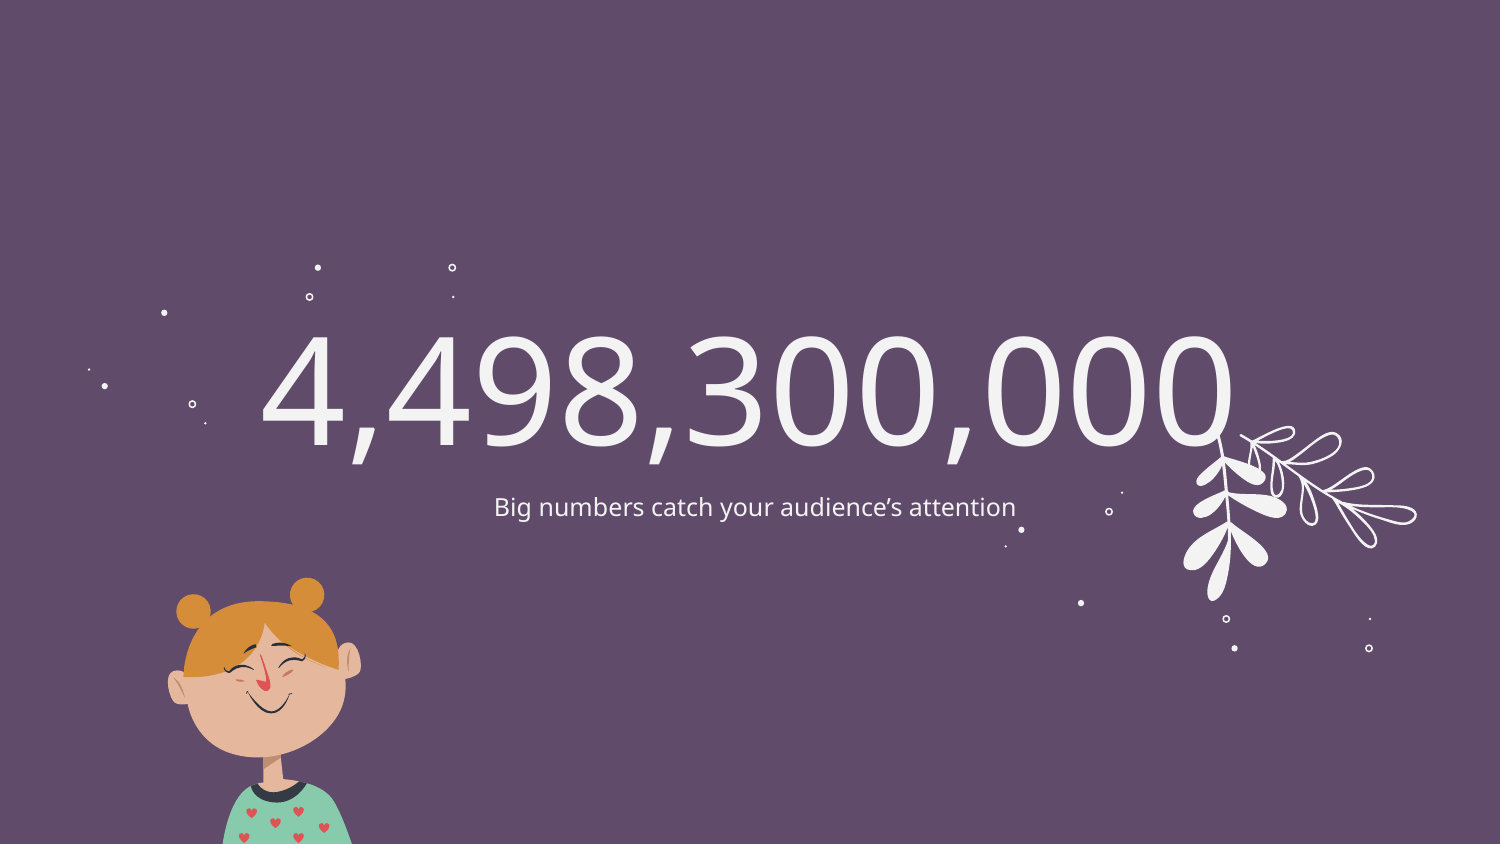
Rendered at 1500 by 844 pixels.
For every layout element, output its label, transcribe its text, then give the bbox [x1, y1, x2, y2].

subtitle Big numbers catch your audience’s attention [474, 491, 1001, 542]
title 4,498,300,000 [106, 293, 1394, 476]
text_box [1179, 362, 1394, 658]
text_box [135, 529, 379, 844]
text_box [1003, 491, 1374, 652]
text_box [87, 264, 457, 425]
